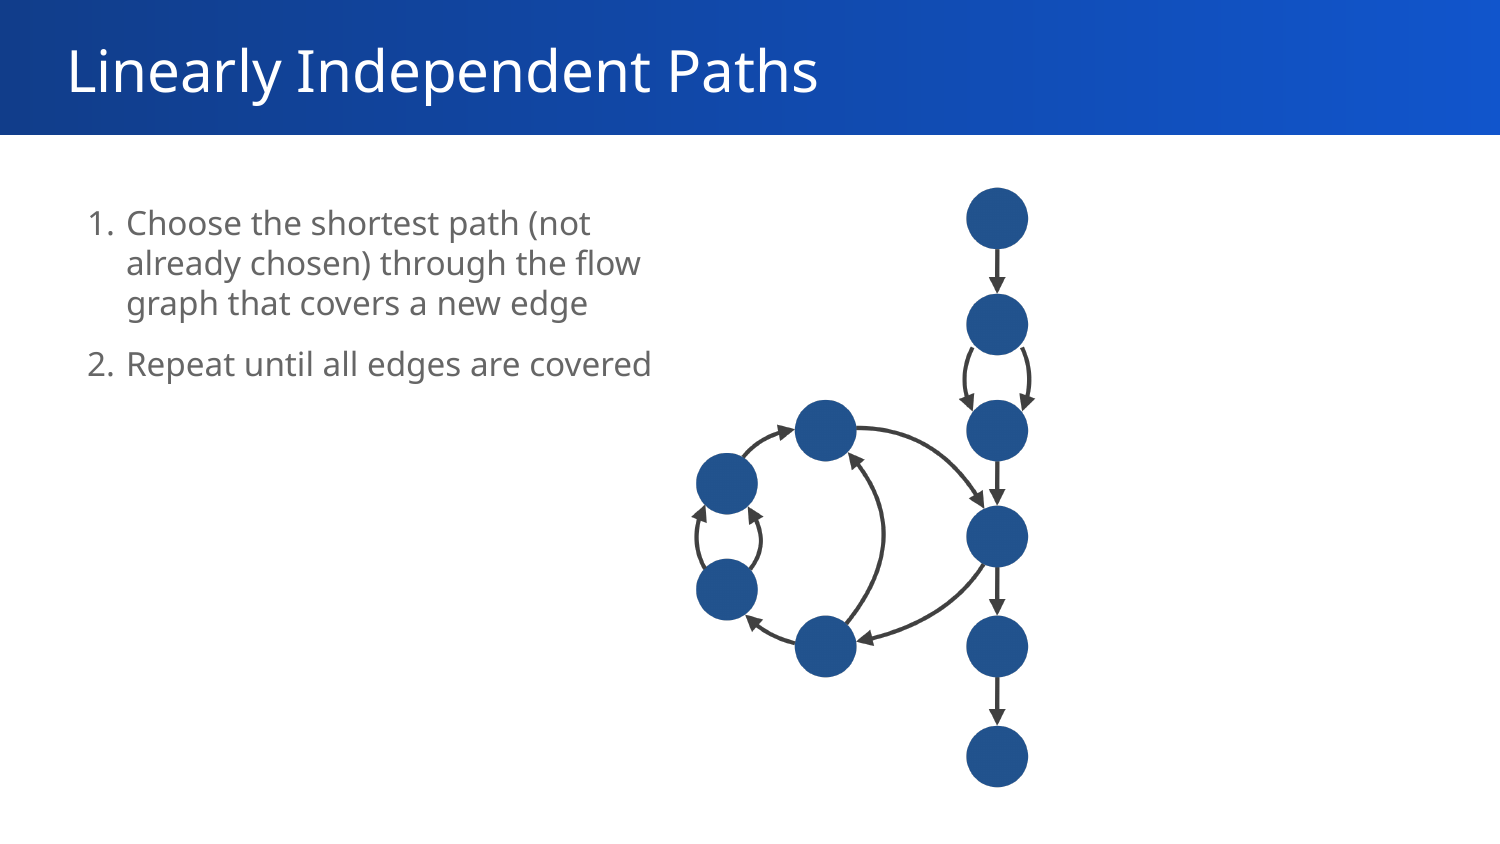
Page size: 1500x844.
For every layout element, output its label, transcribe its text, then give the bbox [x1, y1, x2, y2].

picture [690, 187, 1037, 788]
title Linearly Independent Paths [51, 19, 1449, 122]
text_box Choose the shortest path (not already chosen) through the flow graph that covers a new edge Repeat until all edges are covered [51, 187, 688, 451]
